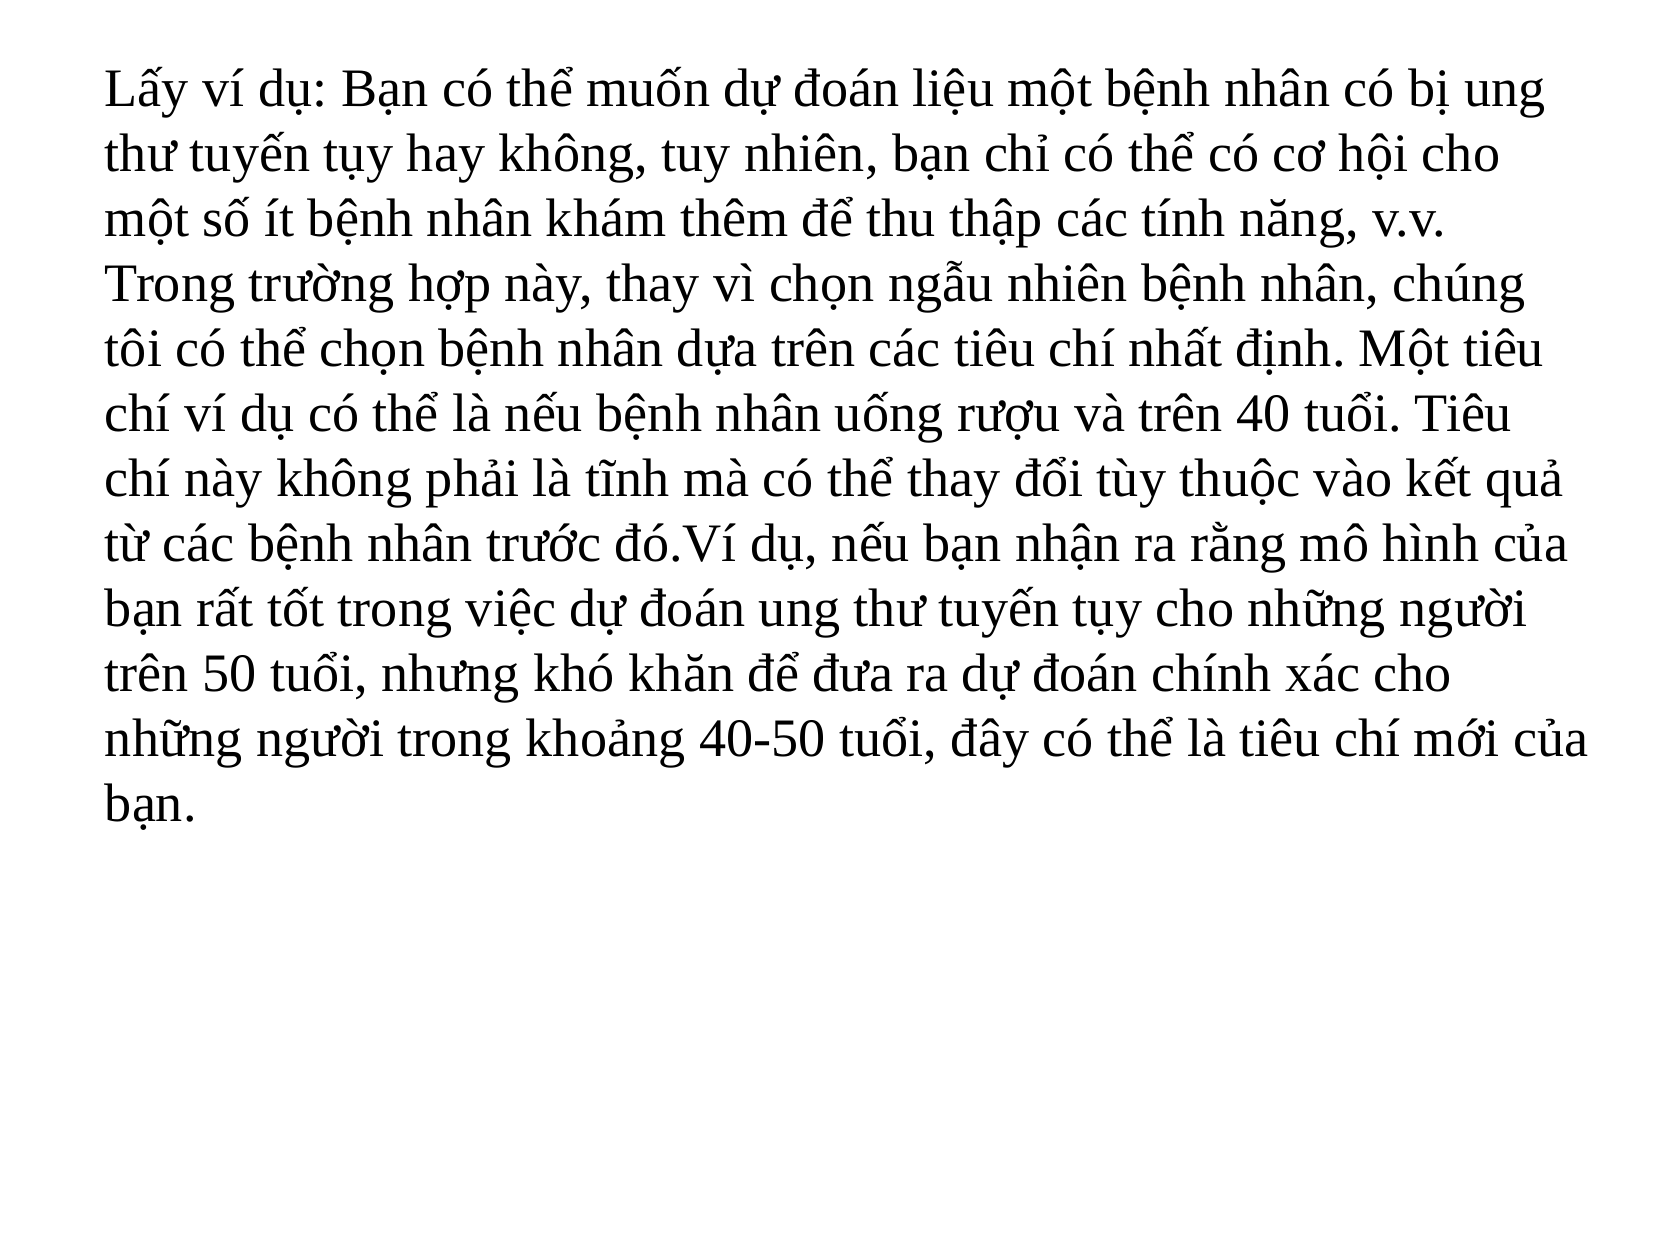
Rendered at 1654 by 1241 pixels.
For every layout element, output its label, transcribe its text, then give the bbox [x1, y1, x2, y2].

text_box Lấy ví dụ: Bạn có thể muốn dự đoán liệu một bệnh nhân có bị ung thư tuyến tụy hay không, tuy nhiên, bạn chỉ có thể có cơ hội cho một số ít bệnh nhân khám thêm để thu thập các tính năng, v.v. Trong trường hợp này, thay vì chọn ngẫu nhiên bệnh nhân, chúng tôi có thể chọn bệnh nhân dựa trên các tiêu chí nhất định. Một tiêu chí ví dụ có thể là nếu bệnh nhân uống rượu và trên 40 tuổi. Tiêu chí này không phải là tĩnh mà có thể thay đổi tùy thuộc vào kết quả từ các bệnh nhân trước đó.Ví dụ, nếu bạn nhận ra rằng mô hình của bạn rất tốt trong việc dự đoán ung thư tuyến tụy cho những người trên 50 tuổi, nhưng khó khăn để đưa ra dự đoán chính xác cho những người trong khoảng 40-50 tuổi, đây có thể là tiêu chí mới của bạn. [89, 45, 1605, 780]
